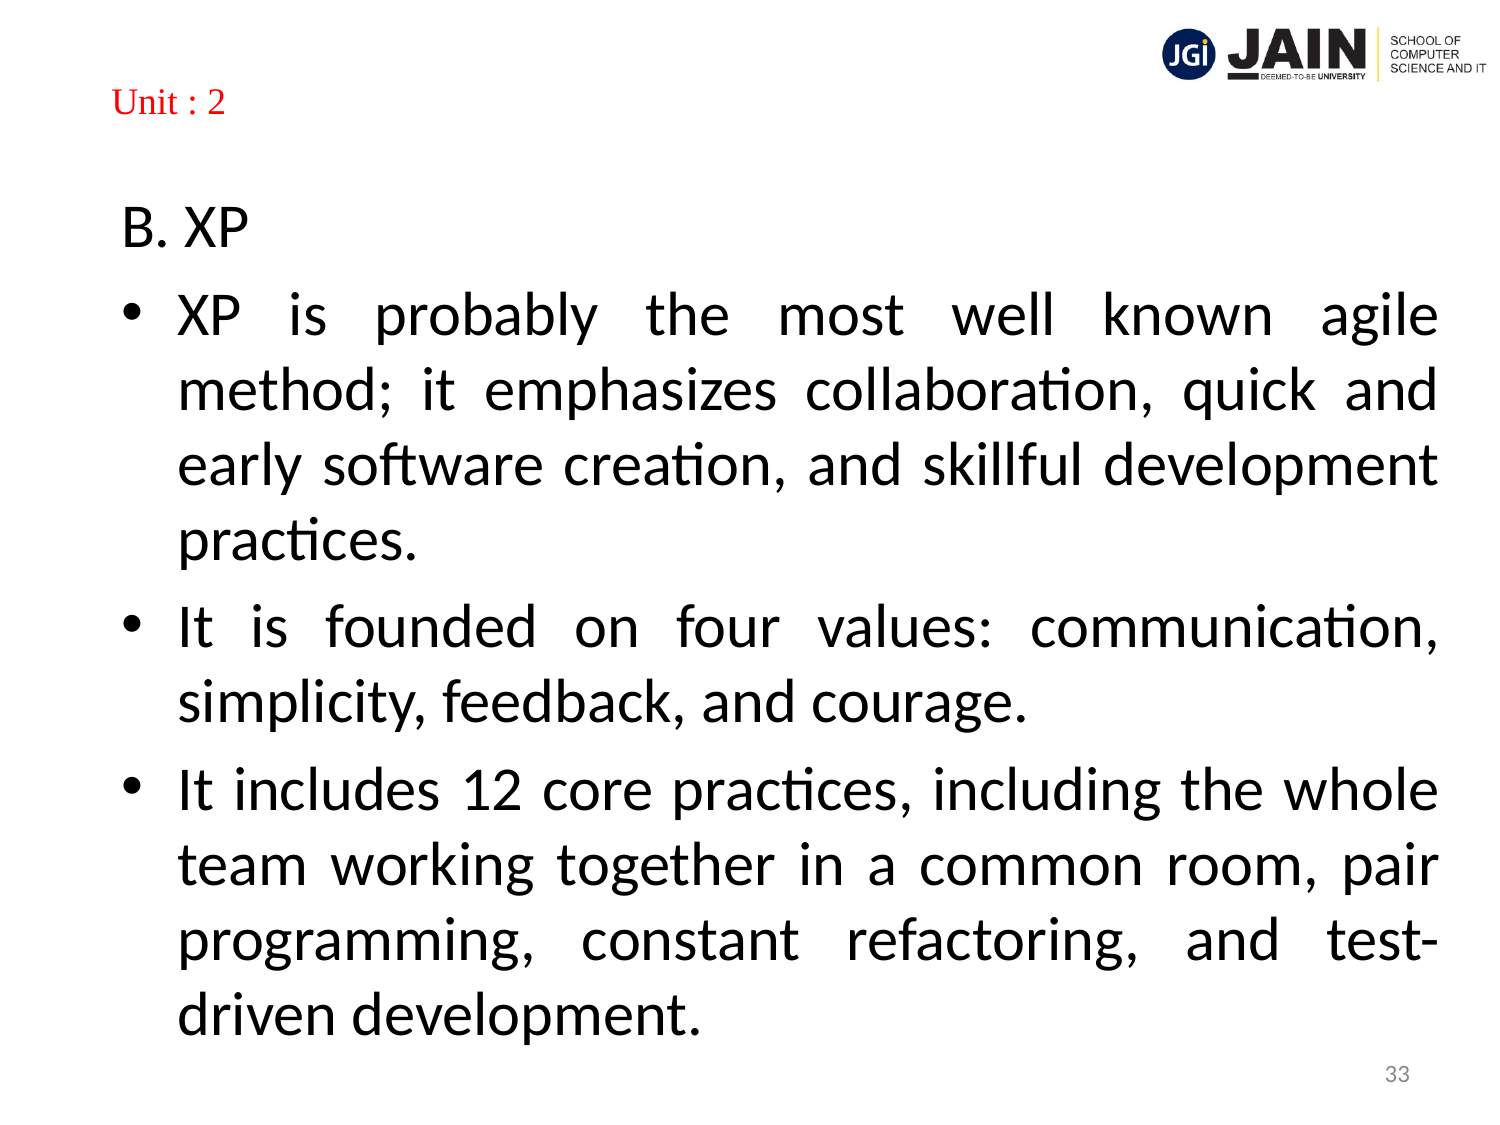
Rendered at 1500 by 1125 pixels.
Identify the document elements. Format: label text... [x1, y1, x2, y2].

picture [1157, 21, 1496, 87]
list B. XP XP is probably the most well known agile method; it emphasizes collaboration, quick and early software creation, and skillful development practices. It is founded on four values: communication, simplicity, feedback, and courage. It includes 12 core practices, including the whole team working together in a common room, pair programming, constant refactoring, and test-driven development. [106, 177, 1457, 921]
title Unit : 2 [0, 54, 338, 146]
slide_number 33 [1074, 1042, 1425, 1103]
